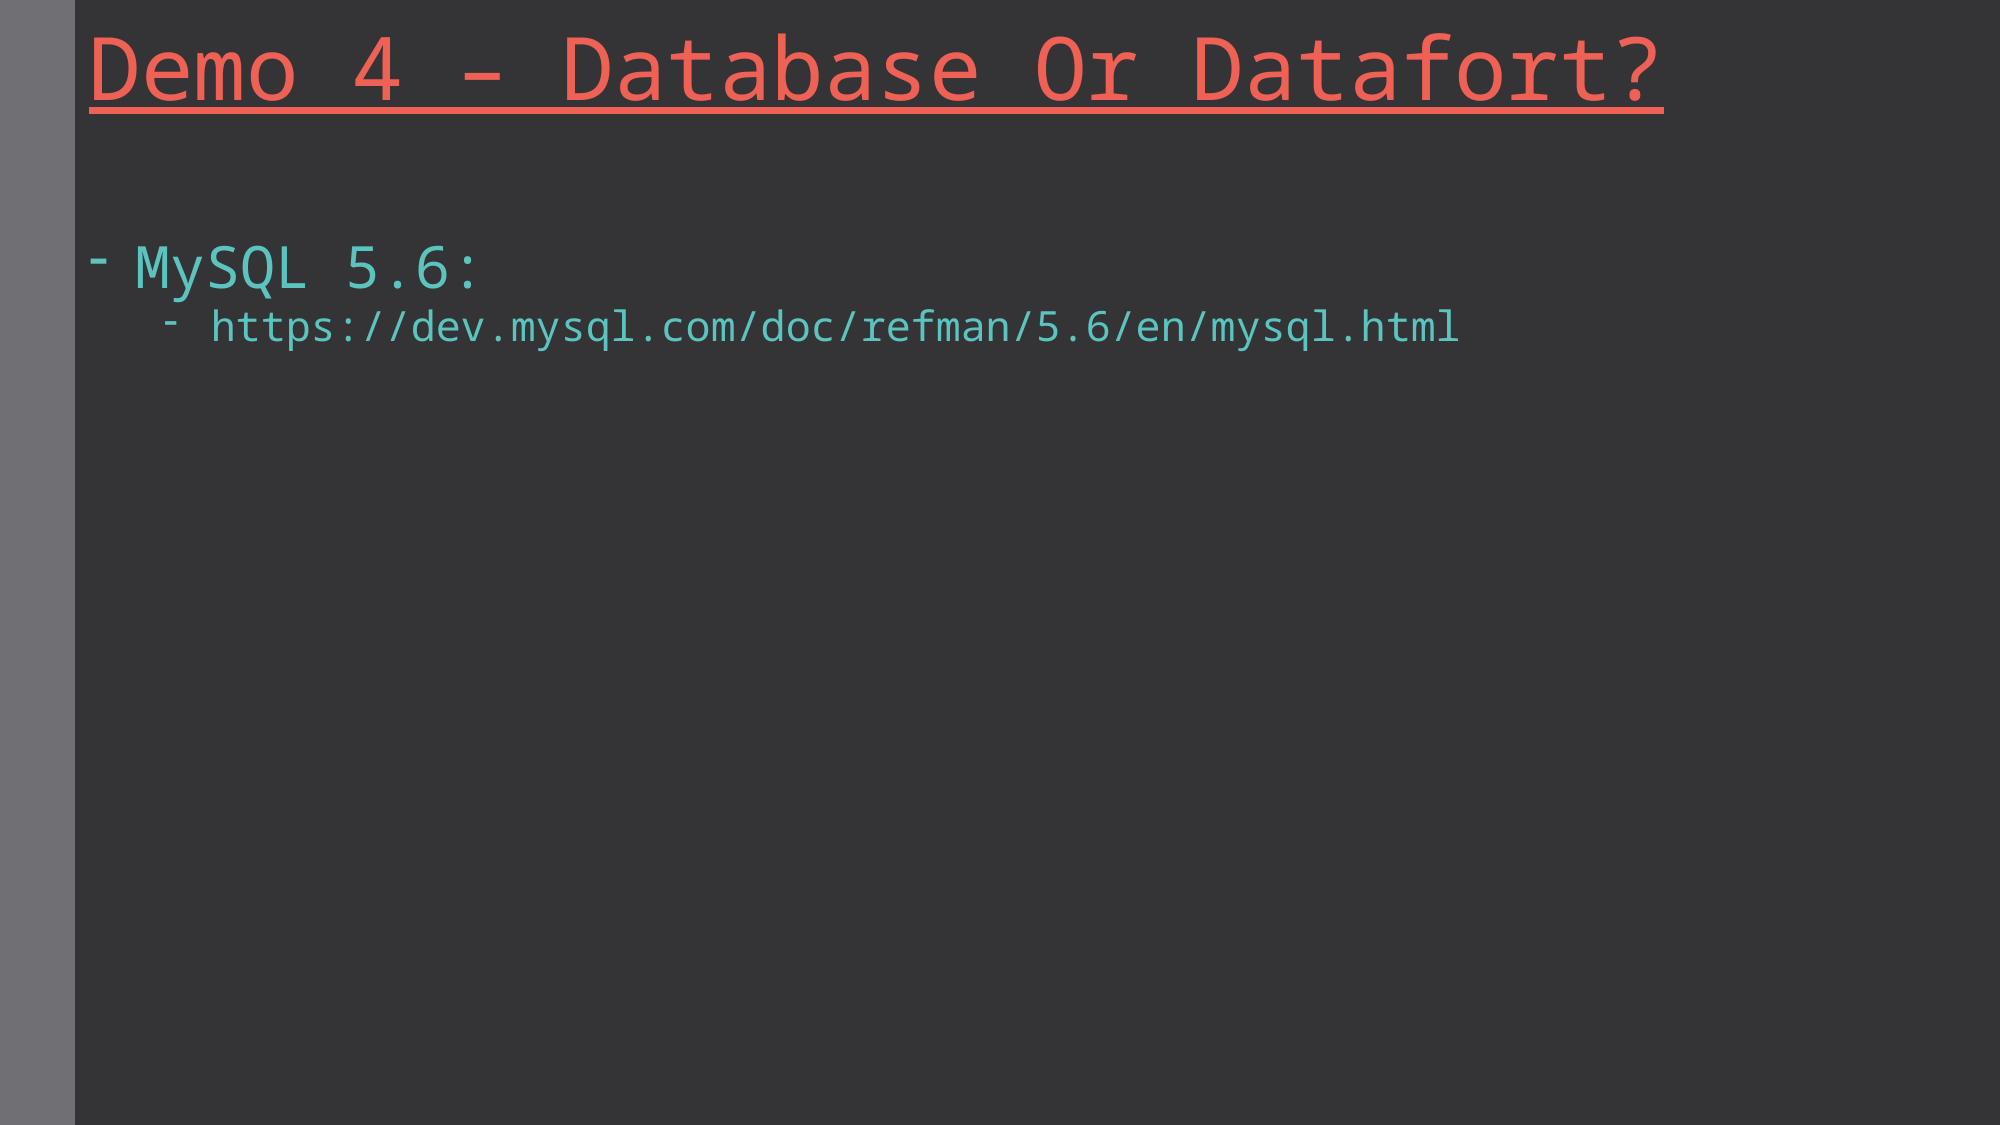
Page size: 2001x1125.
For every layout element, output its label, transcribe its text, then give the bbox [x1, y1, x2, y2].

text_box Demo 4 – Database Or Datafort? [74, 5, 2000, 126]
text_box MySQL 5.6: https://dev.mysql.com/doc/refman/5.6/en/mysql.html [74, 222, 1940, 358]
